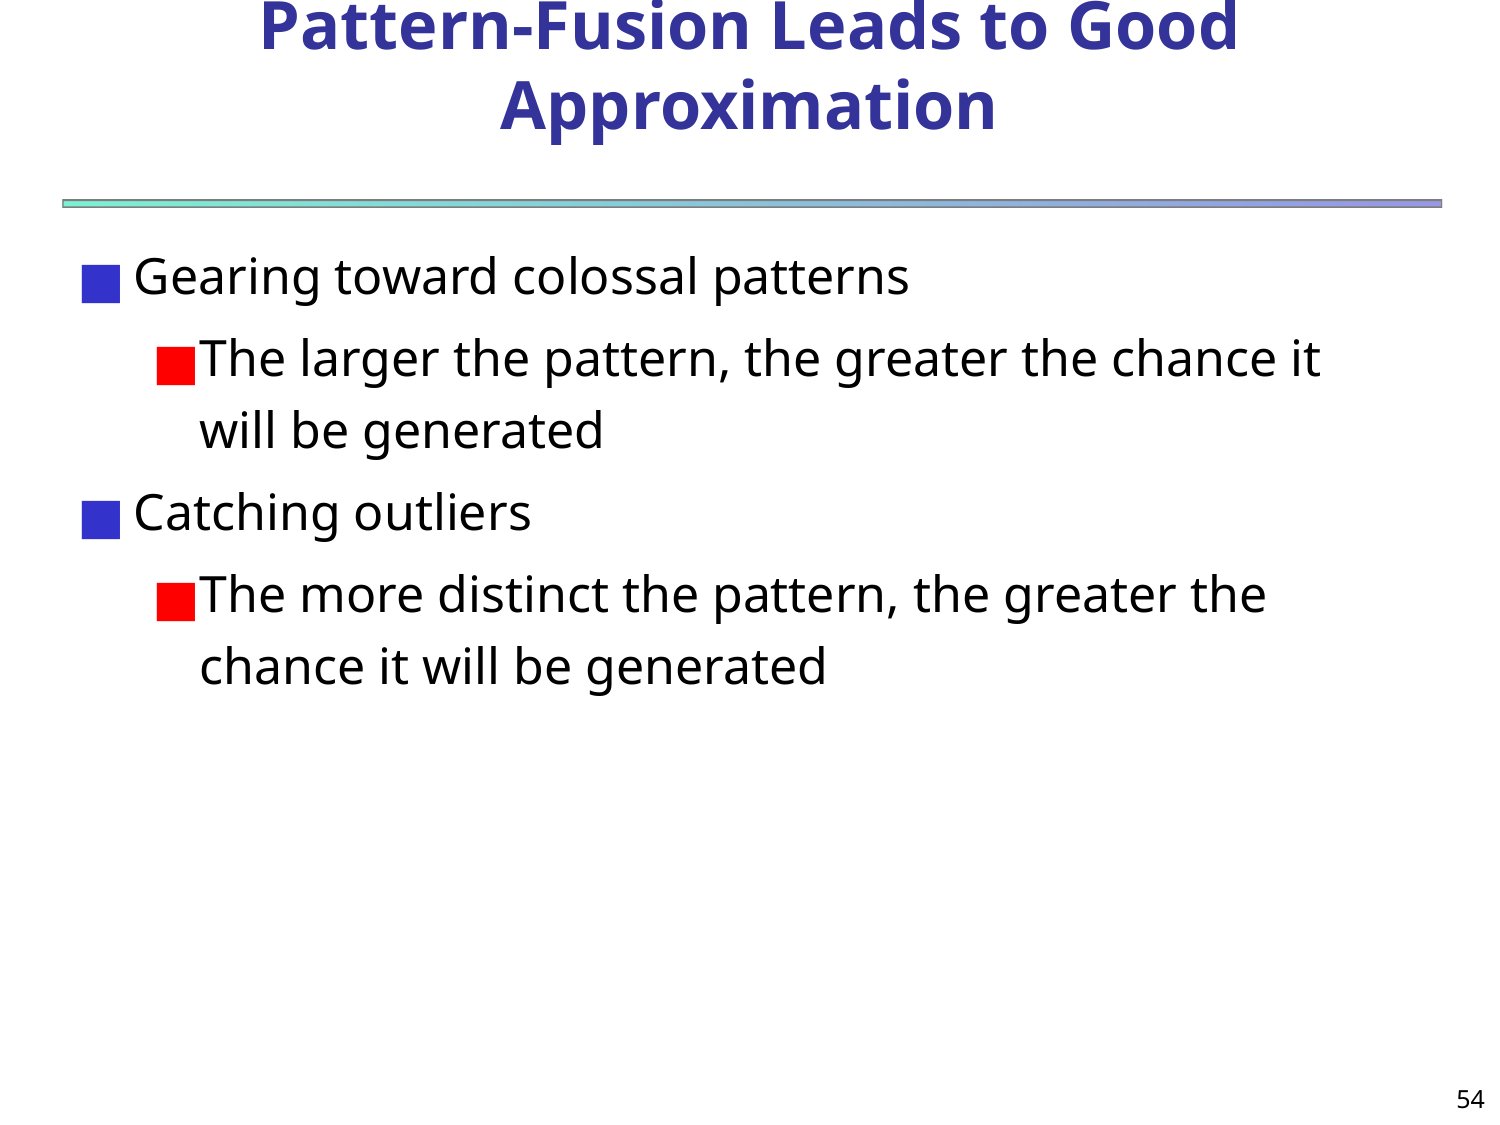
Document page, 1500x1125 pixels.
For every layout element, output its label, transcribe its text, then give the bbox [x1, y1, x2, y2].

list Gearing toward colossal patterns The larger the pattern, the greater the chance it will be generated Catching outliers The more distinct the pattern, the greater the chance it will be generated [62, 224, 1413, 1063]
text_box ‹#› [1187, 1062, 1500, 1125]
title Pattern-Fusion Leads to Good Approximation [0, 50, 1500, 150]
